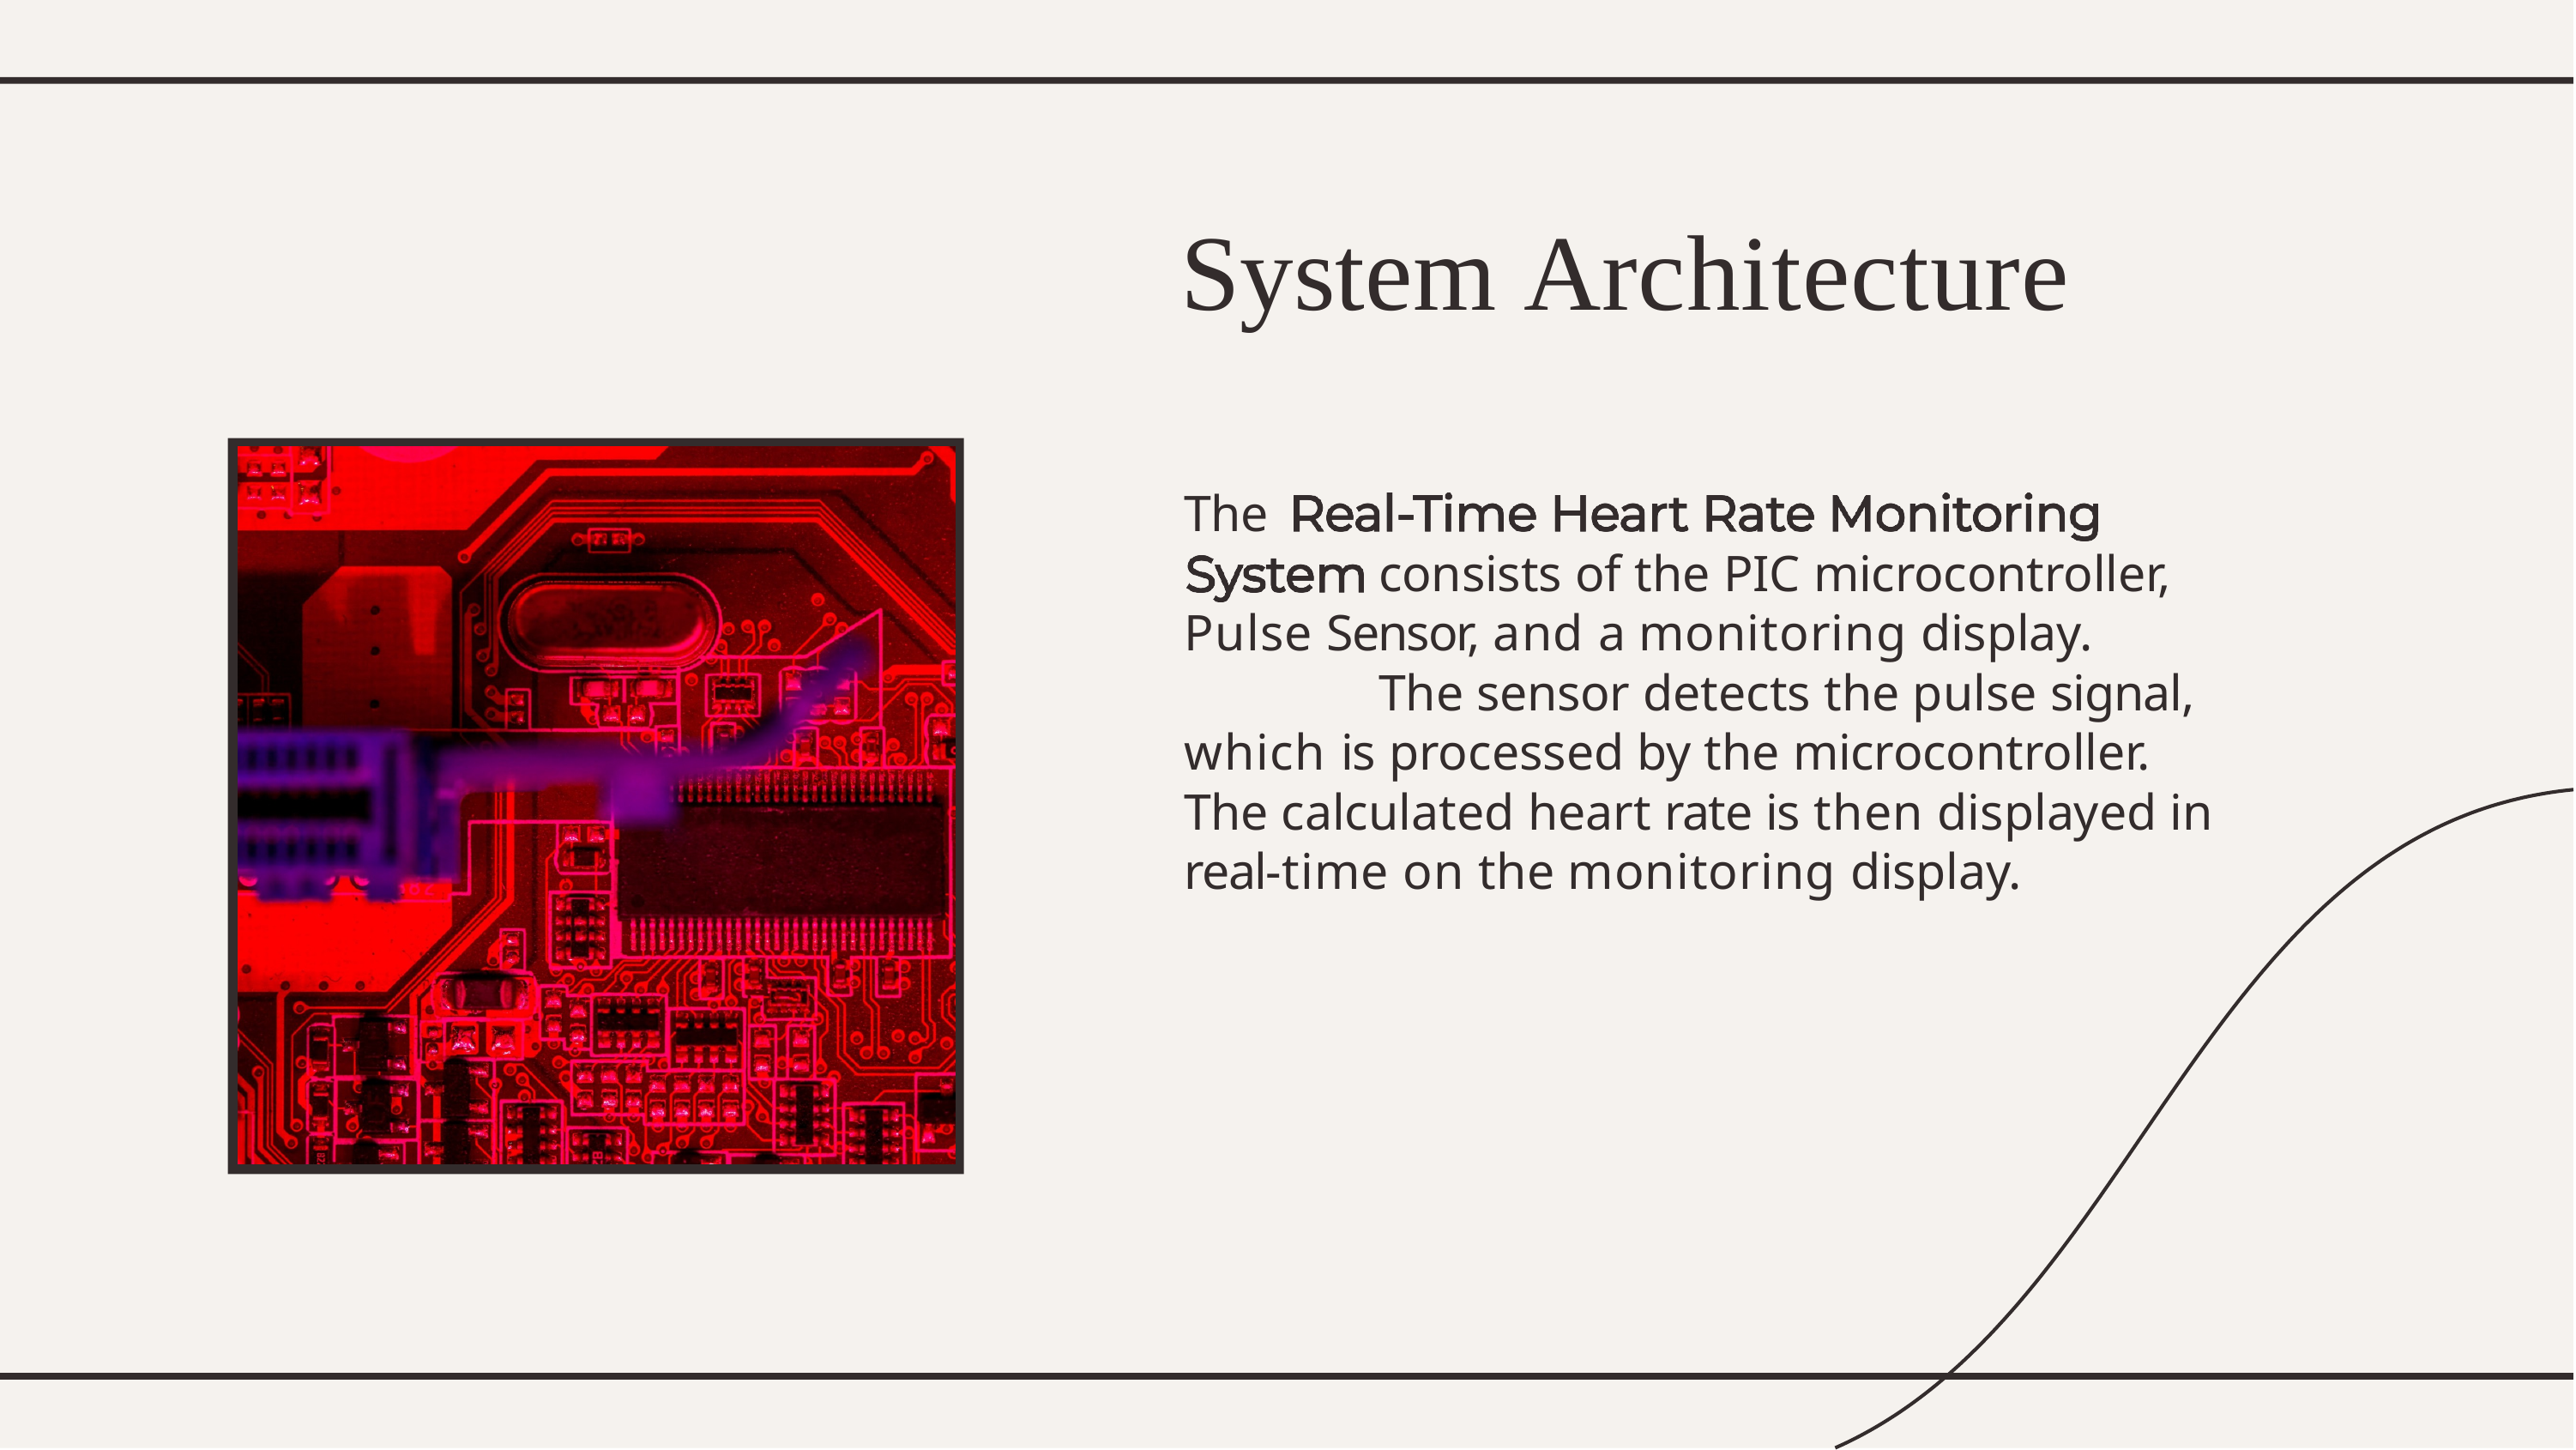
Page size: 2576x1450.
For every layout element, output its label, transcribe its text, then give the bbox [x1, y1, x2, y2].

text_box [227, 438, 964, 1175]
text_box The consists of the PIC microcontroller, Pulse Sensor, and a monitoring display. The sensor detects the pulse signal, which is processed by the microcontroller. The calculated heart rate is then displayed in real-time on the monitoring display. [1182, 480, 2235, 900]
text_box [0, 1373, 2573, 1380]
text_box [1919, 789, 2573, 1373]
picture [1294, 492, 2098, 542]
picture [1186, 554, 1364, 602]
title System Architecture [122, 153, 2438, 445]
text_box [1835, 1380, 1943, 1448]
text_box [0, 76, 2573, 84]
